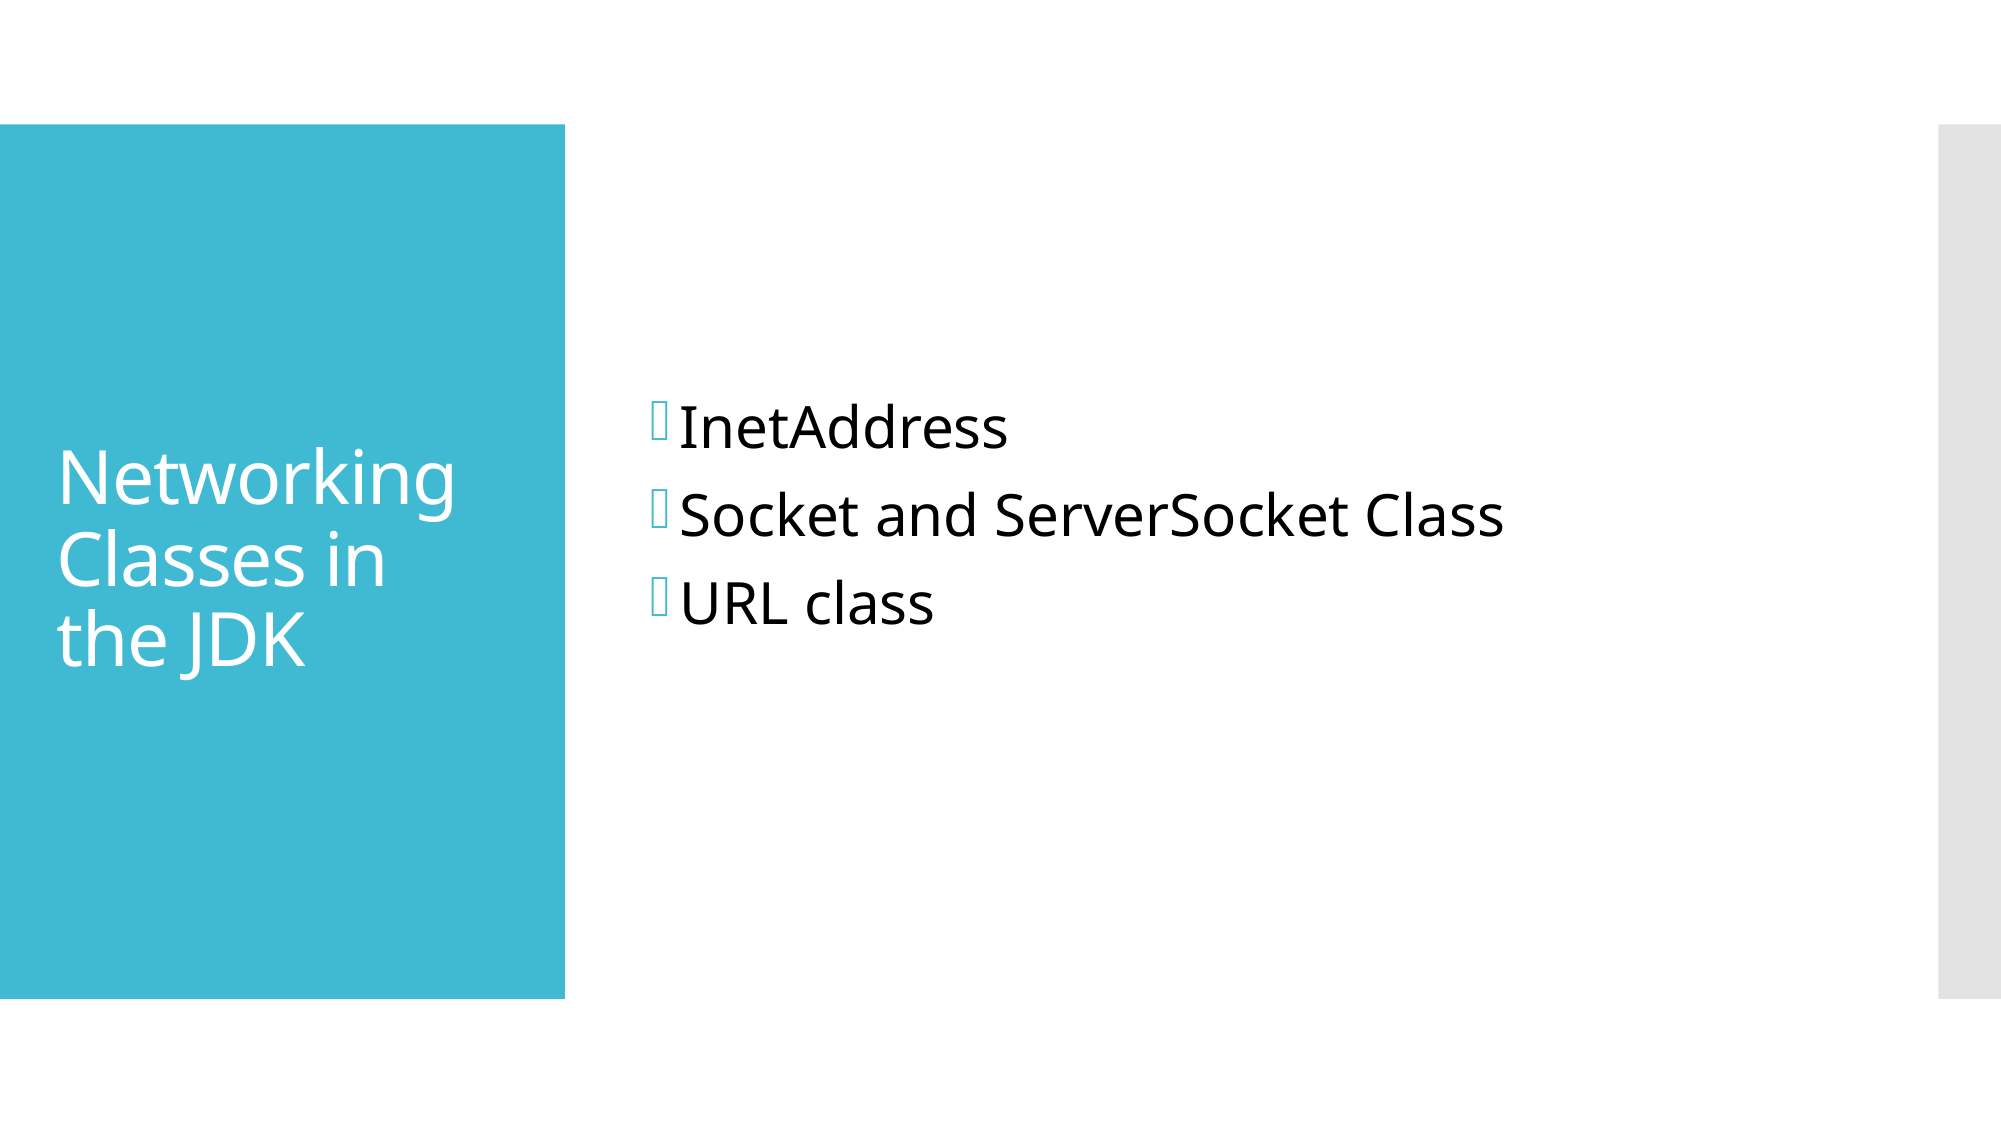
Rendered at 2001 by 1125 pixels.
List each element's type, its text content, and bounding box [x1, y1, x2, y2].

title Networking Classes in the JDK [41, 184, 525, 940]
list InetAddress Socket and ServerSocket Class URL class [634, 141, 1835, 982]
